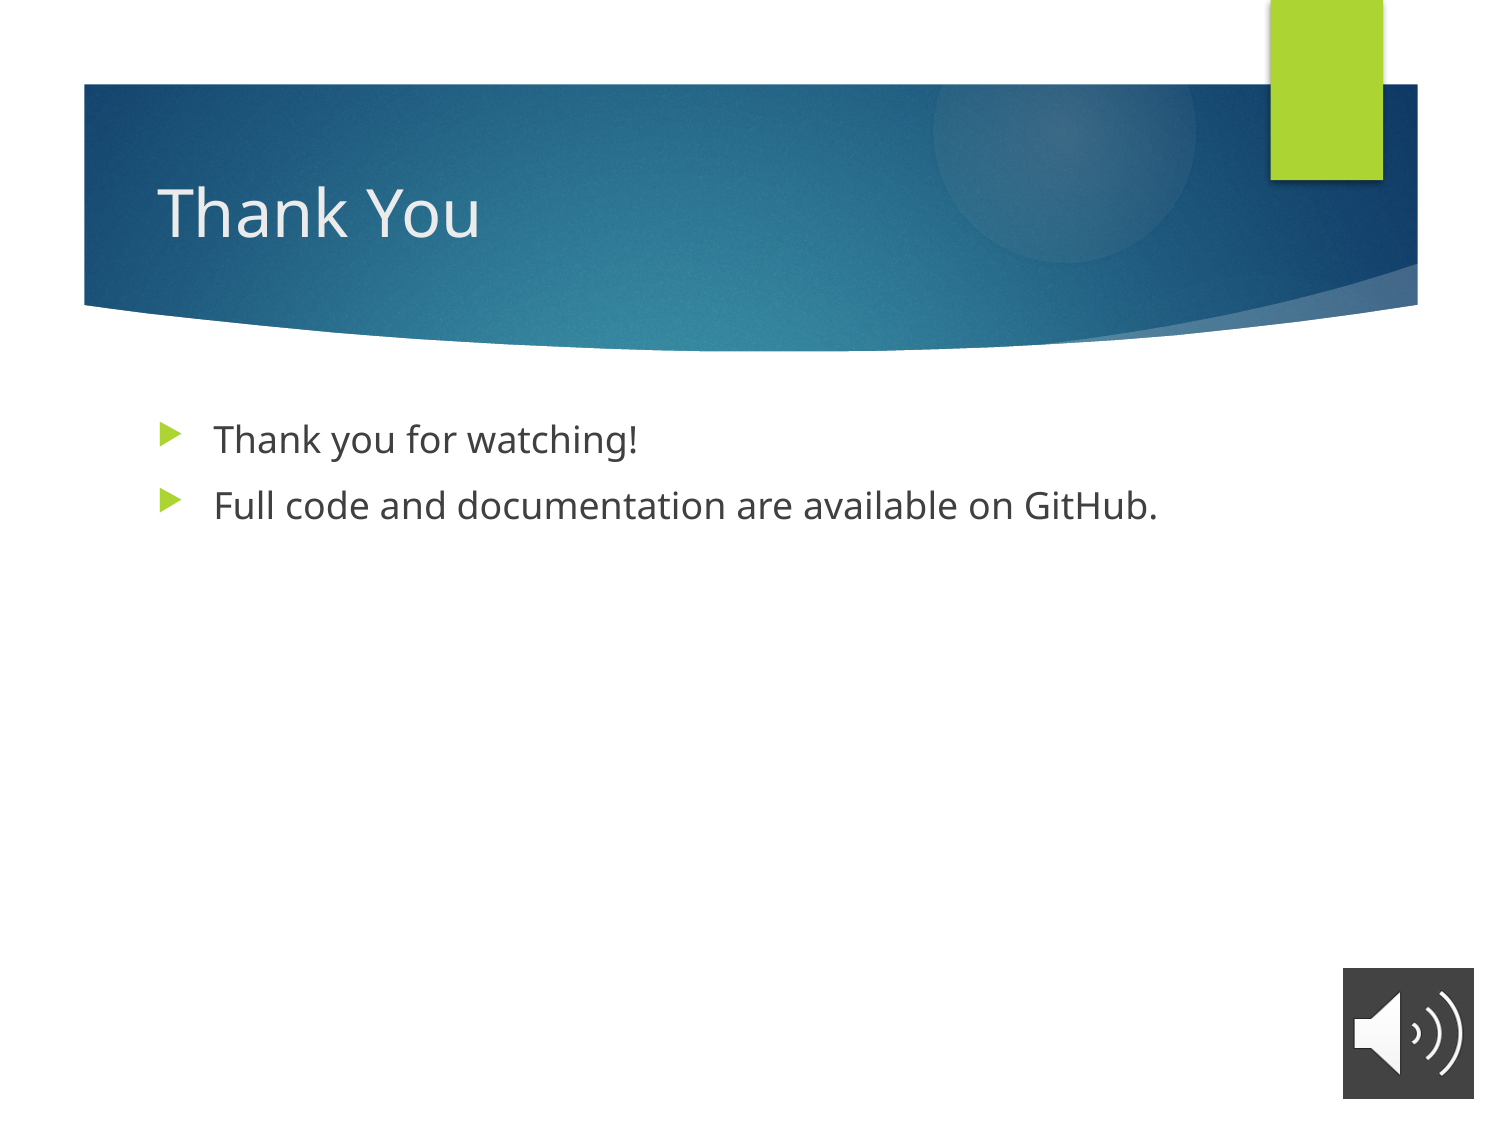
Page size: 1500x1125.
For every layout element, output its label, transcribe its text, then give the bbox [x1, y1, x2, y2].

title Thank You [142, 152, 1183, 269]
picture [1341, 966, 1476, 1101]
list Thank you for watching! Full code and documentation are available on GitHub. [142, 408, 1183, 988]
